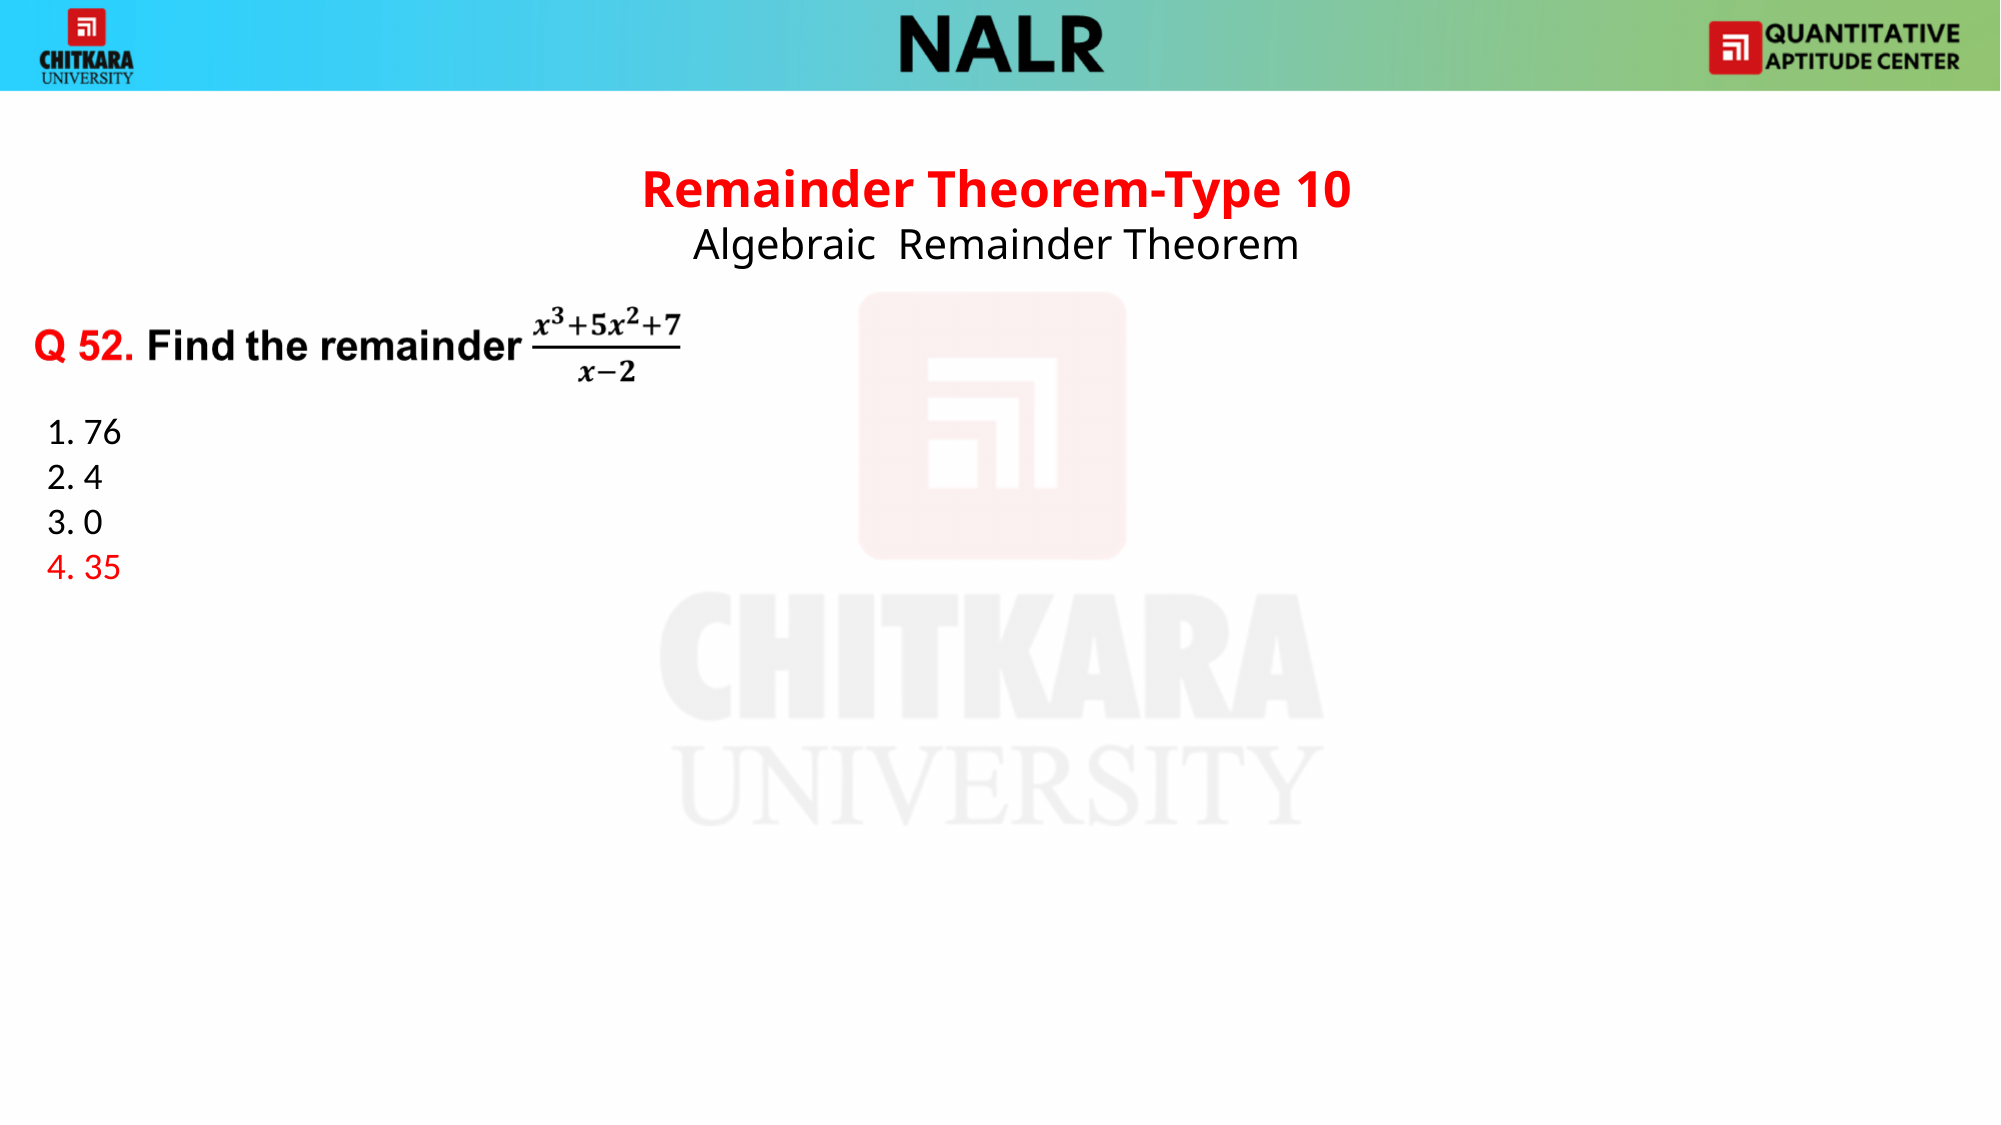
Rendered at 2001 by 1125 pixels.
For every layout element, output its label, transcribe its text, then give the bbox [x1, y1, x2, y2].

text_box Remainder Theorem-Type 10 Algebraic Remainder Theorem [139, 150, 1855, 276]
text_box 1. 76 2. 4 3. 0 4. 35 [31, 399, 1032, 595]
text_box [18, 293, 2000, 453]
picture [0, 0, 2000, 1125]
